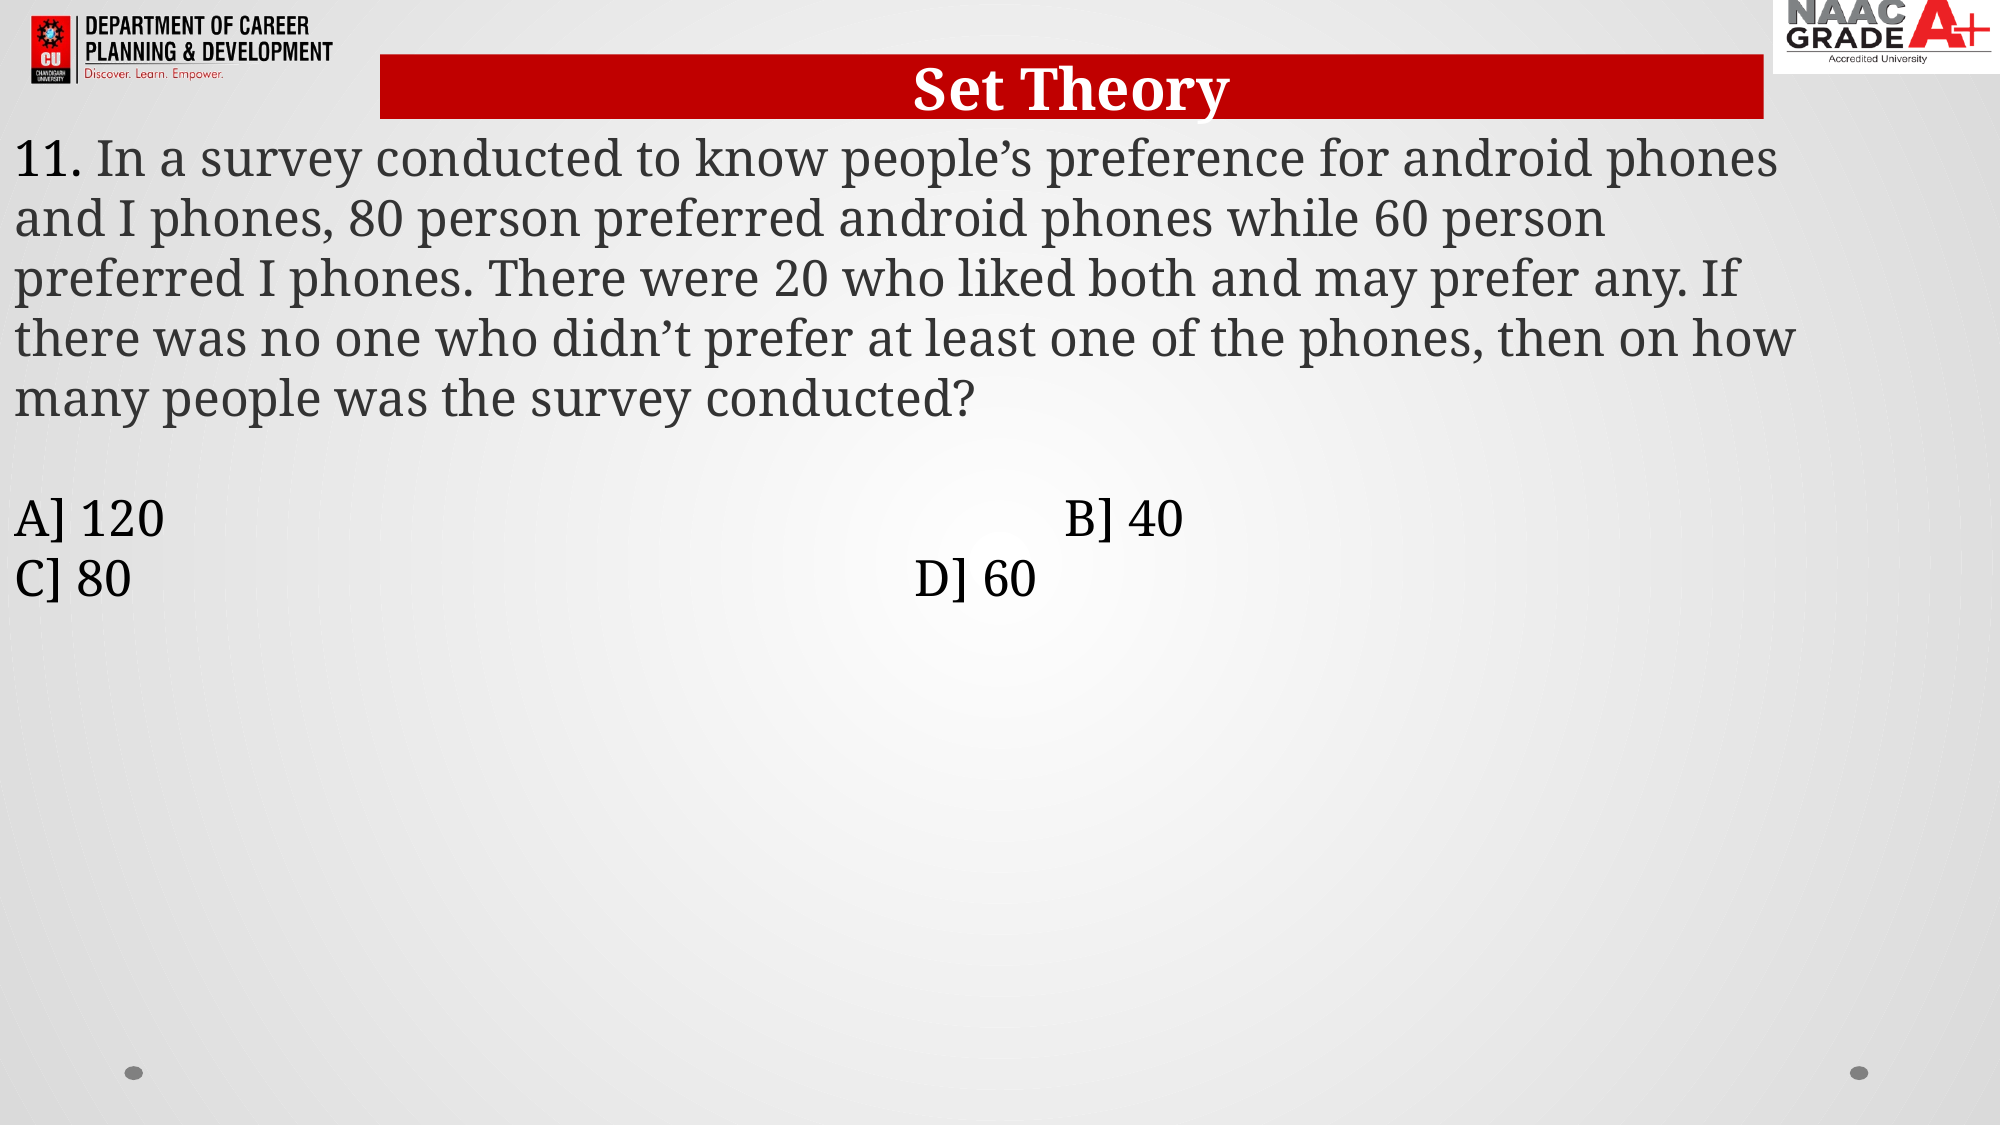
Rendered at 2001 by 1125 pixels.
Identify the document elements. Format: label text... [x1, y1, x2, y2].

text_box Set Theory [378, 52, 1766, 121]
text_box 11. In a survey conducted to know people’s preference for android phones and I phones, 80 person preferred android phones while 60 person preferred I phones. There were 20 who liked both and may prefer any. If there was no one who didn’t prefer at least one of the phones, then on how many people was the survey conducted? A] 120 B] 40 C] 80 D] 60 [0, 118, 1819, 674]
picture [23, 0, 349, 100]
picture [1772, 0, 2000, 74]
